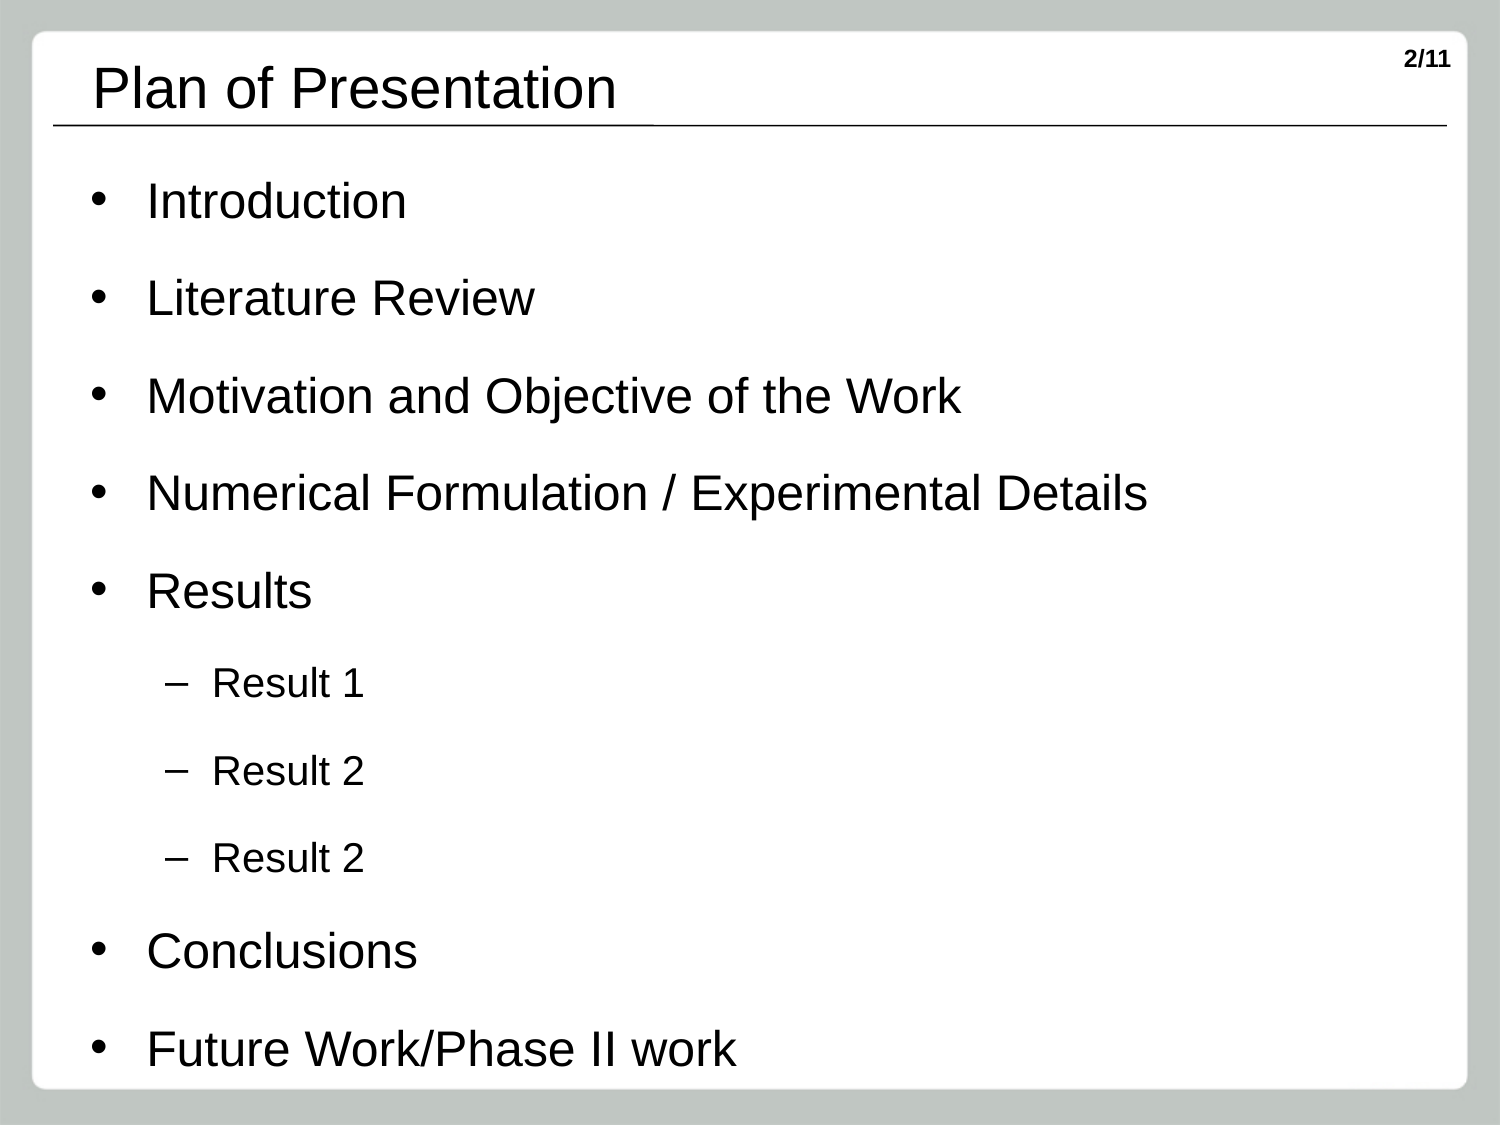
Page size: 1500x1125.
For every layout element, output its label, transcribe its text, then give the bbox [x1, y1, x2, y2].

picture [0, 0, 1500, 1125]
list Introduction Literature Review Motivation and Objective of the Work Numerical Formulation / Experimental Details Results Result 1 Result 2 Result 2 Conclusions Future Work/Phase II work [75, 160, 1425, 1125]
text_box Plan of Presentation [77, 42, 634, 128]
